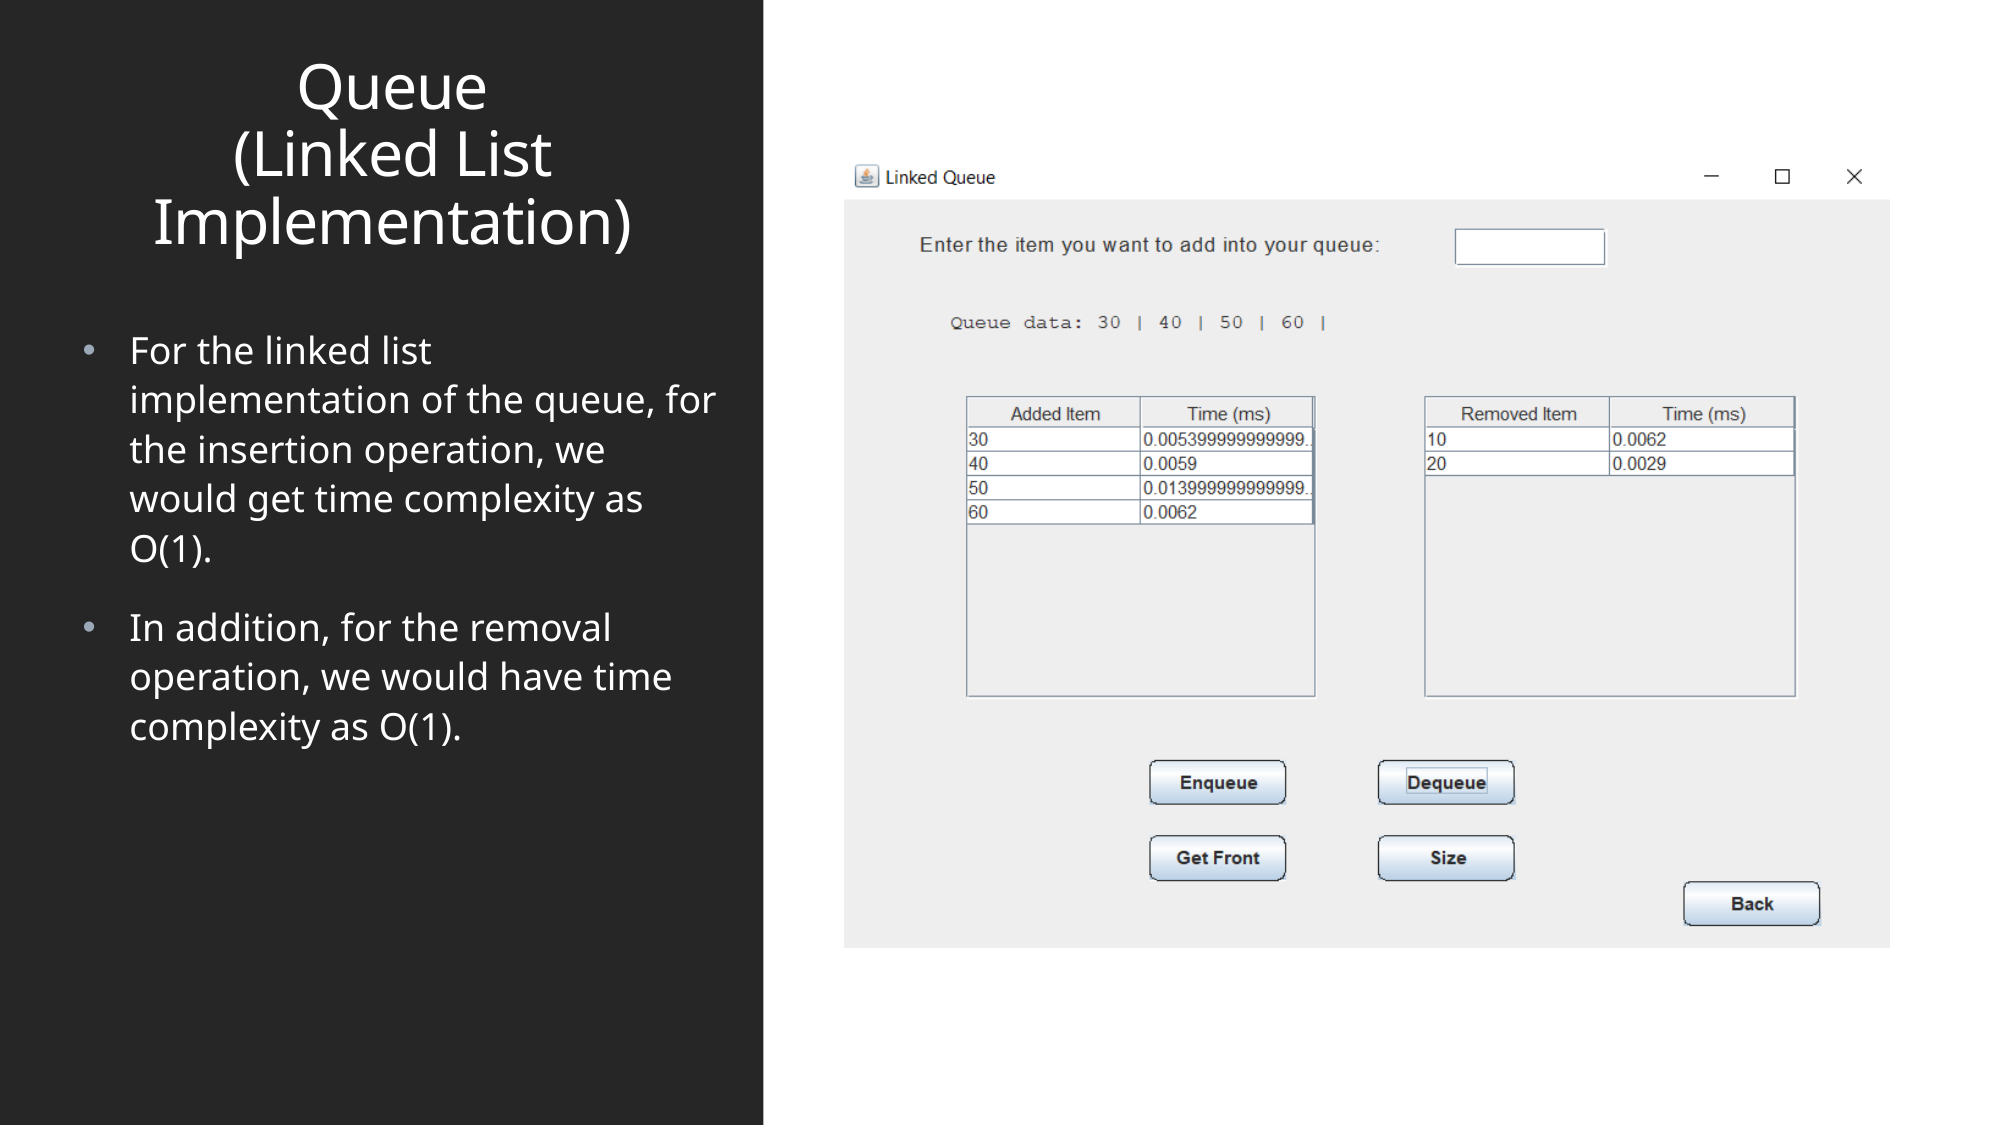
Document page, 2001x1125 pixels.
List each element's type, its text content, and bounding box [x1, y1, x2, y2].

title Queue (Linked List Implementation) [25, 38, 761, 266]
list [843, 155, 1891, 948]
list For the linked list implementation of the queue, for the insertion operation, we would get time complexity as O(1). In addition, for the removal operation, we would have time complexity as O(1). [67, 314, 738, 1061]
